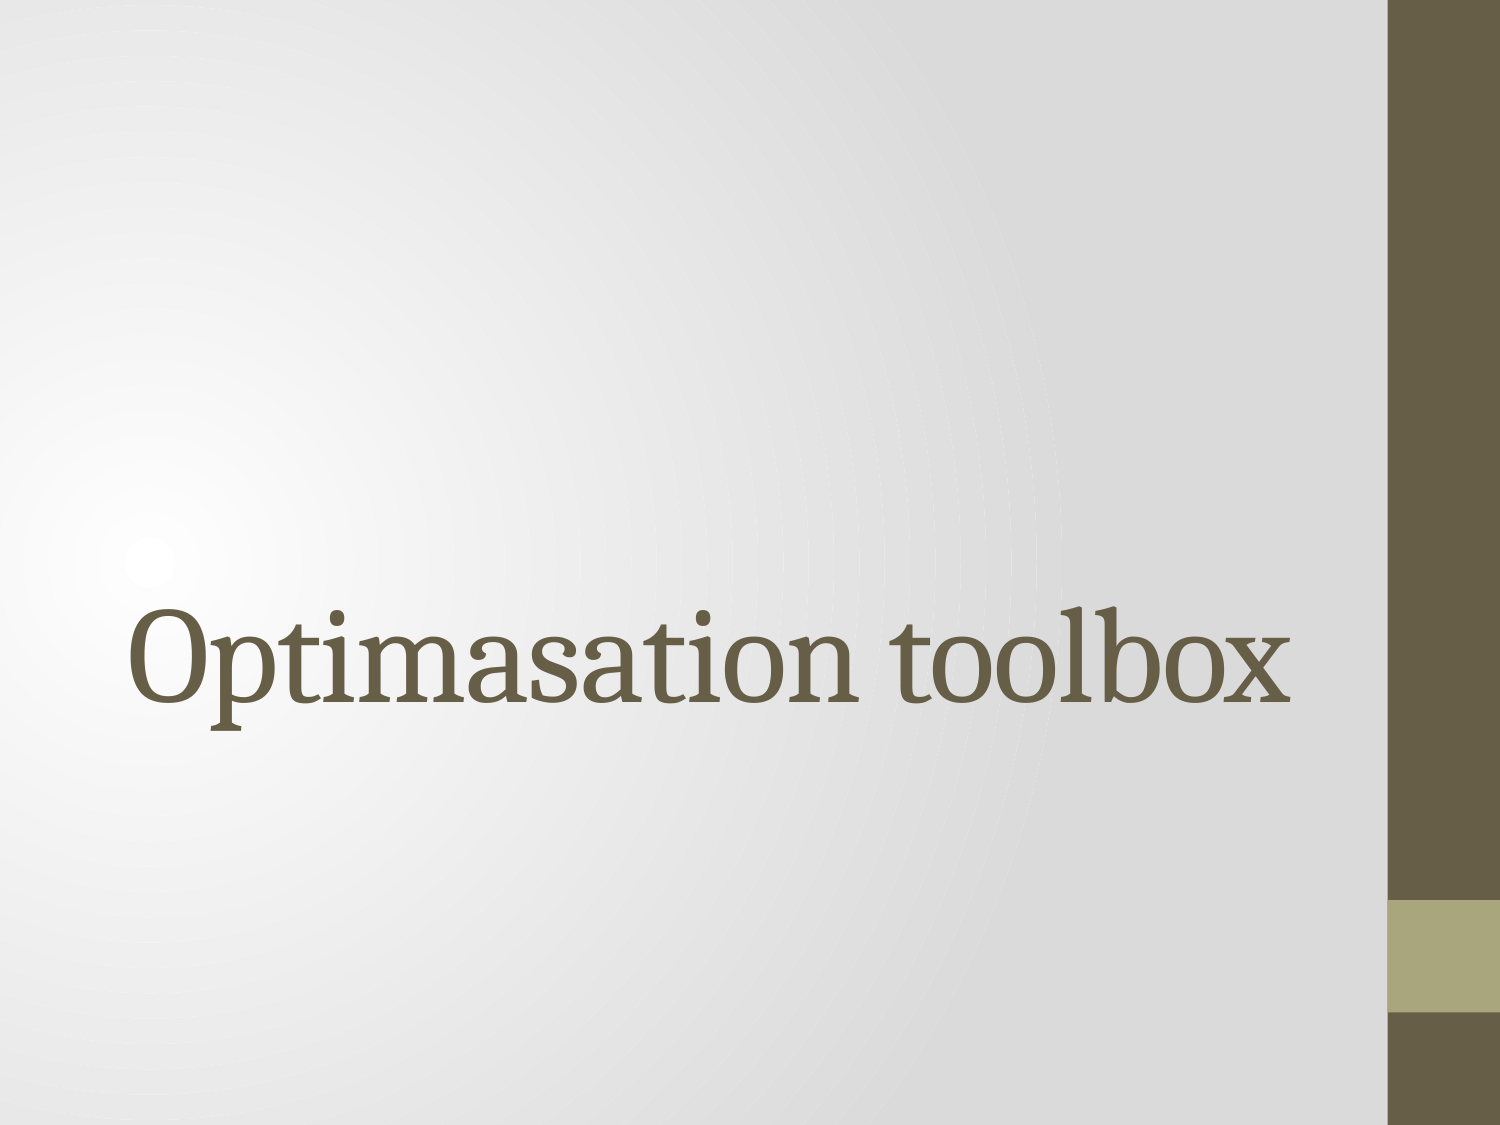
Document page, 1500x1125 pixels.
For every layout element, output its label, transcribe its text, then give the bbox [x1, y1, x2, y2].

title Optimasation toolbox [112, 312, 1350, 738]
